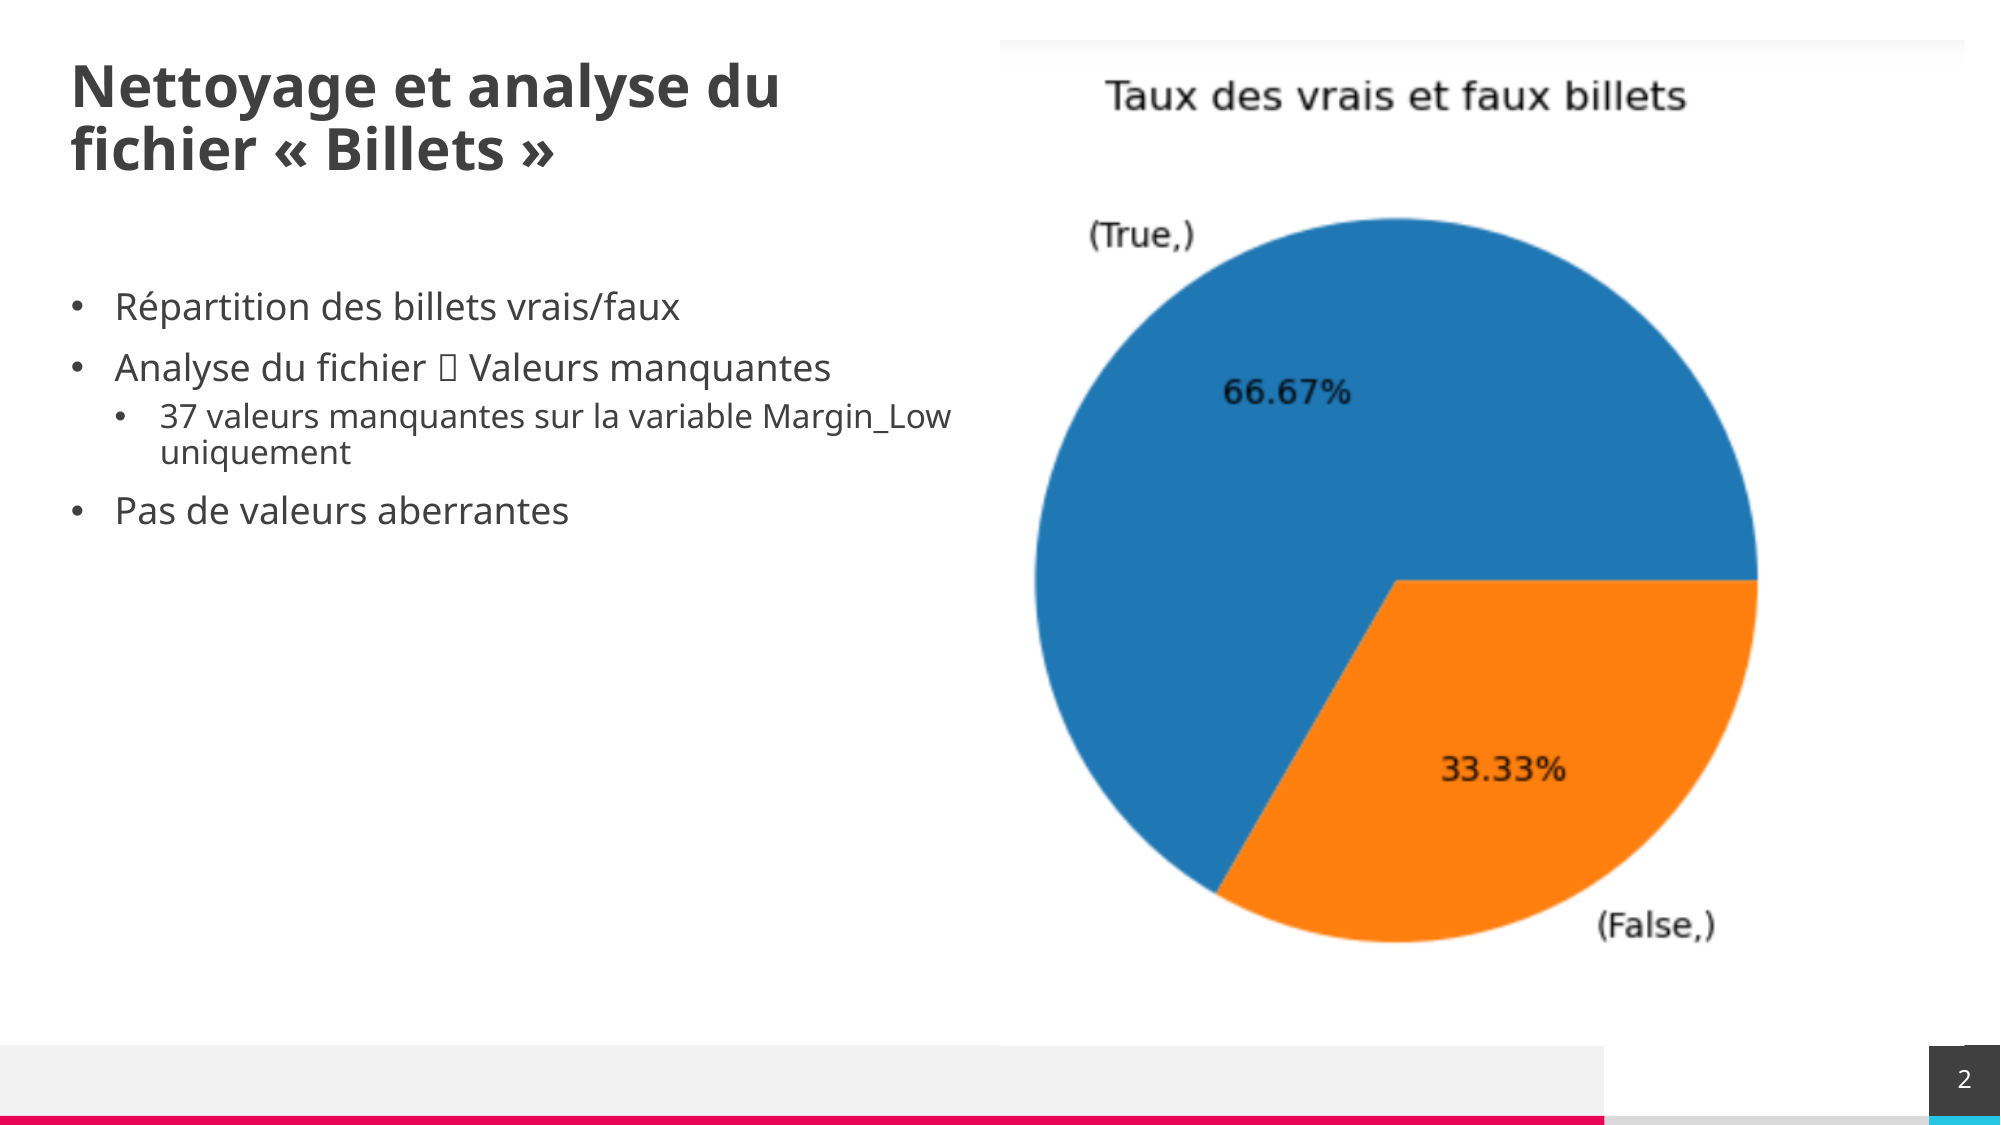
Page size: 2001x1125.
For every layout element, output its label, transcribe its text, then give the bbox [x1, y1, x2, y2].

slide_number 2 [1929, 1045, 2000, 1116]
picture [999, 40, 1965, 1046]
list Nettoyage et analyse du fichier « Billets » Répartition des billets vrais/faux Analyse du fichier  Valeurs manquantes 37 valeurs manquantes sur la variable Margin_Low uniquement Pas de valeurs aberrantes [70, 57, 969, 930]
